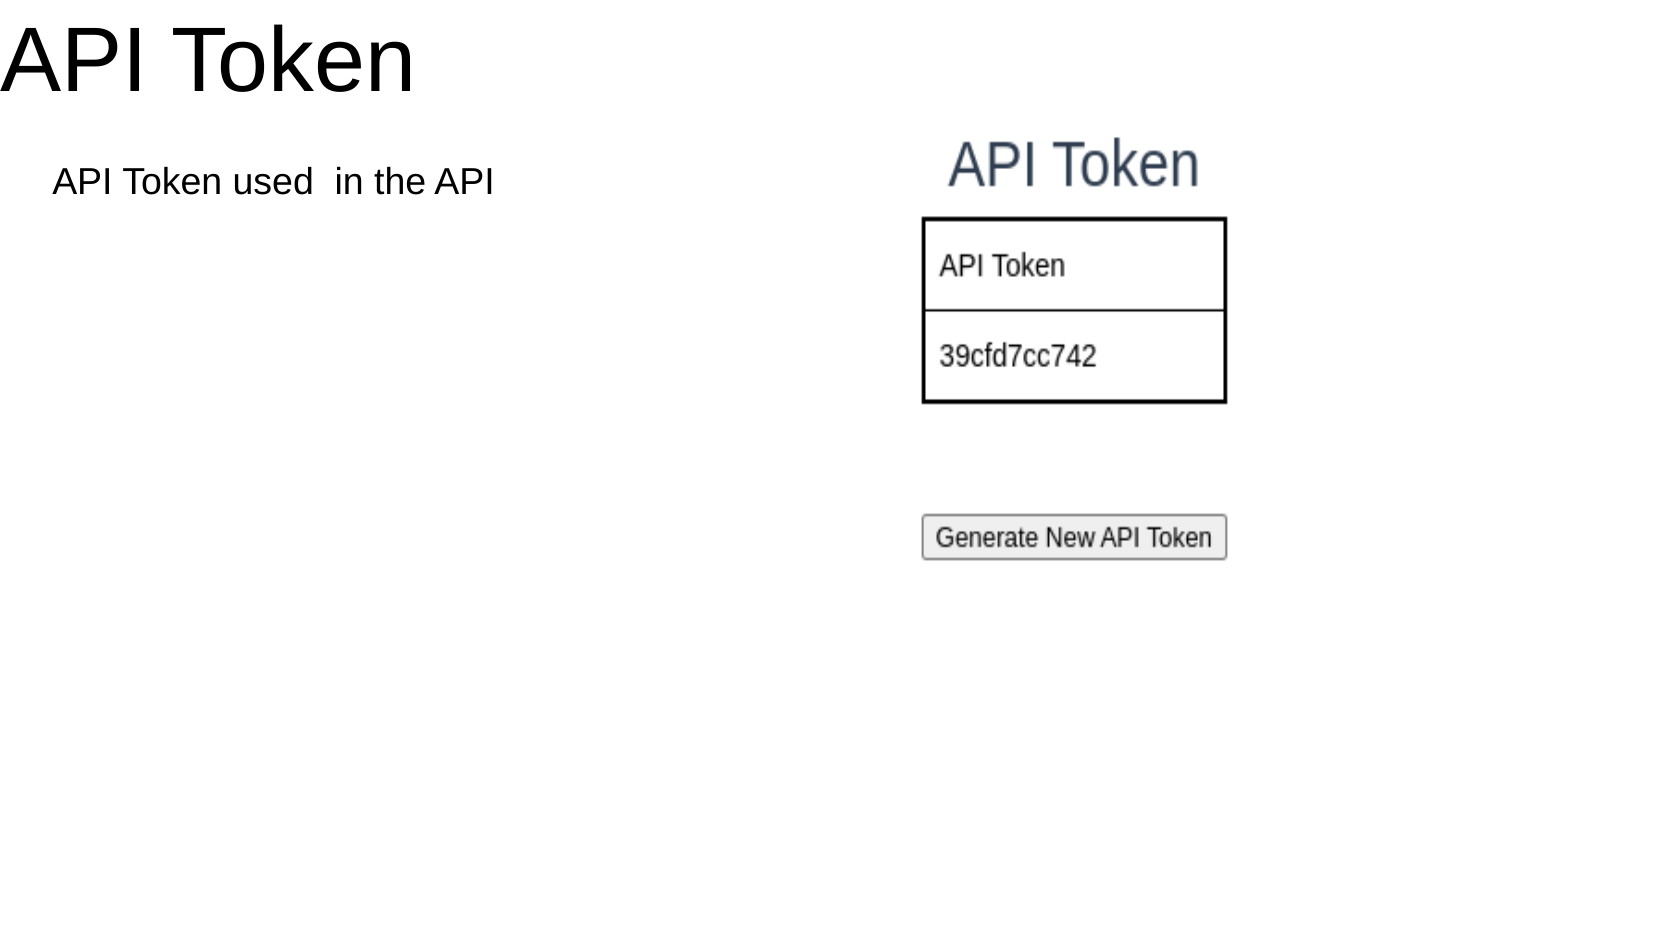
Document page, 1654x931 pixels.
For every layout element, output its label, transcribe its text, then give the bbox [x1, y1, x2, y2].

title API Token [0, 0, 450, 113]
picture [749, 102, 1473, 751]
text_box API Token used in the API [37, 149, 713, 207]
